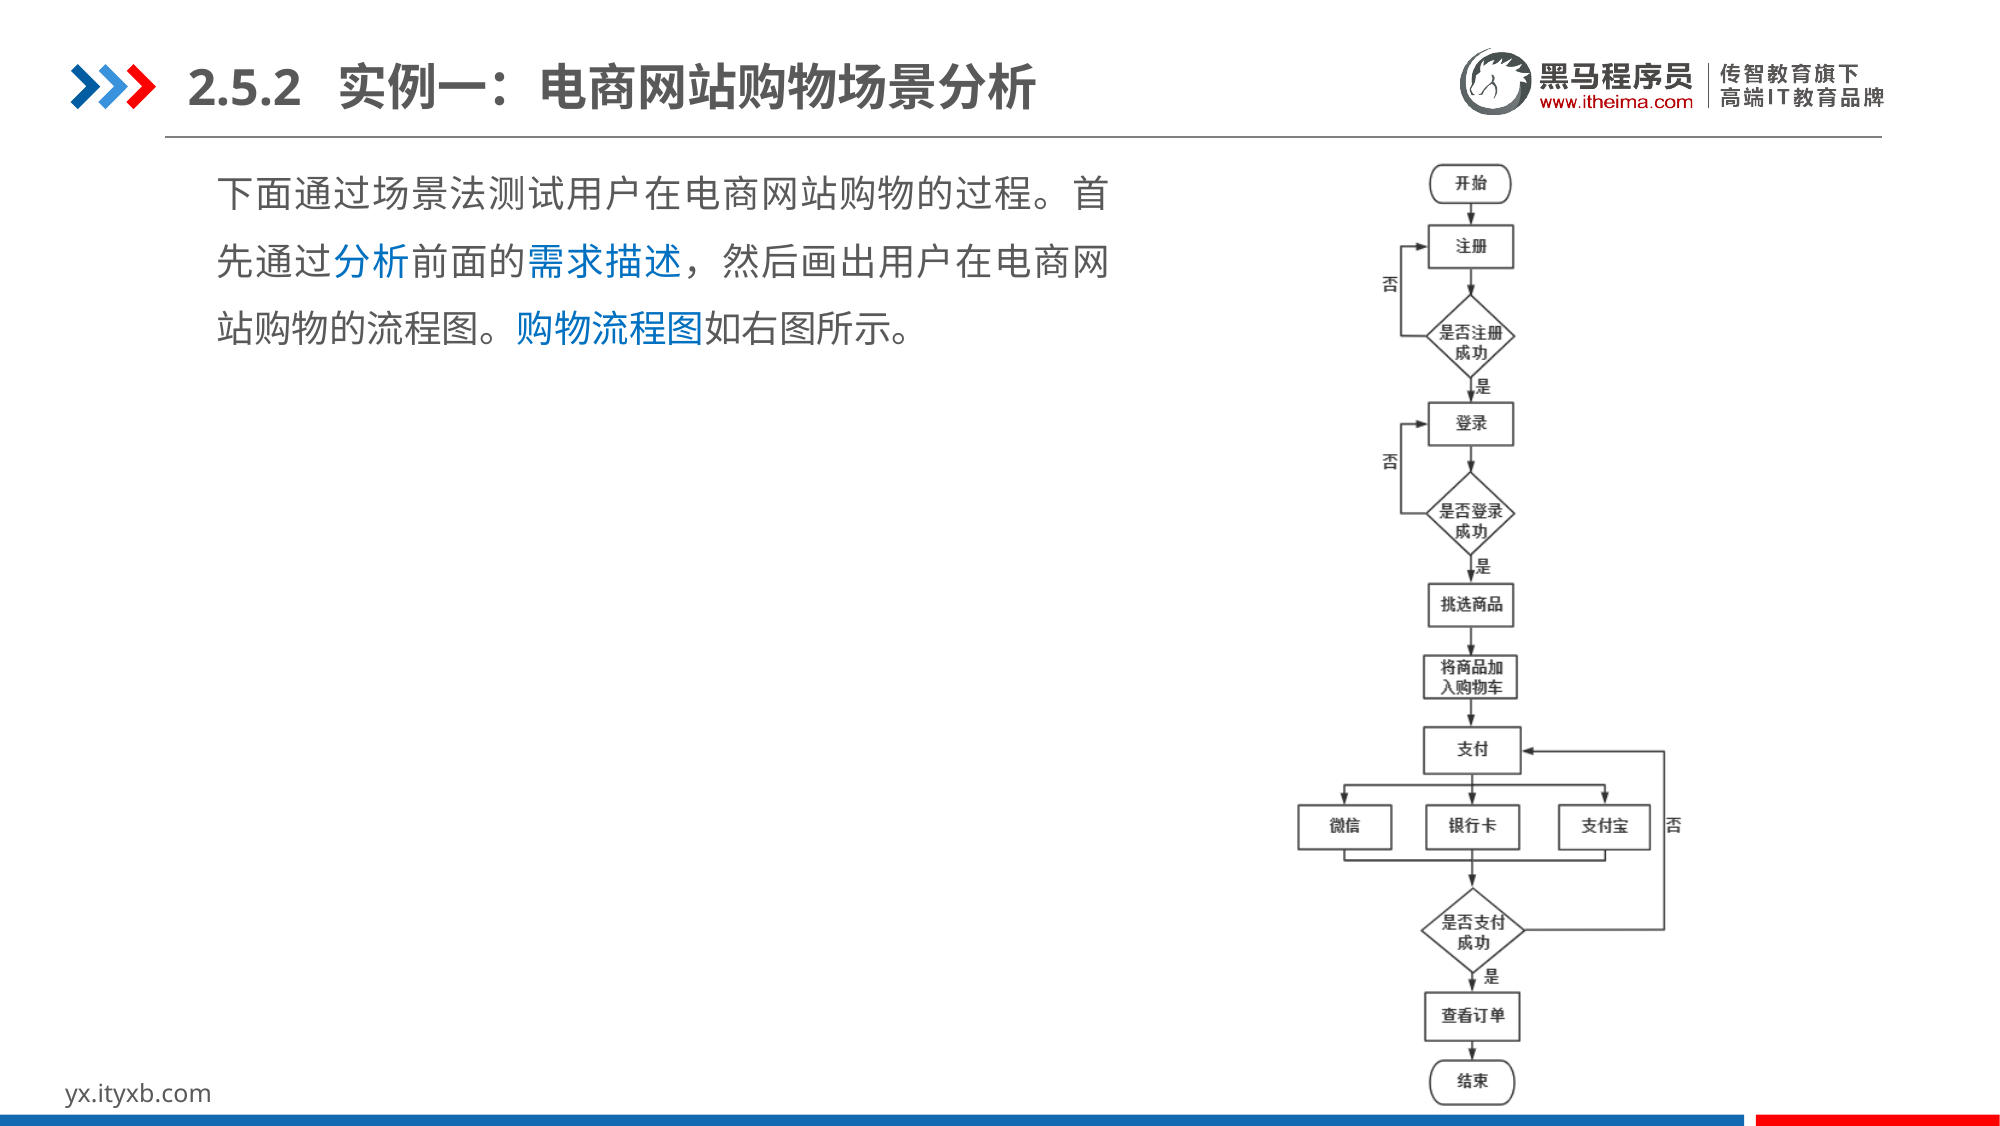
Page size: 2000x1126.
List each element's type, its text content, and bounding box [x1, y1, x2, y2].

text_box 2.5.2 实例一：电商网站购物场景分析 [187, 43, 1397, 127]
picture [1460, 48, 1887, 115]
picture [1294, 160, 1688, 1111]
text_box 下面通过场景法测试用户在电商网站购物的过程。首先通过分析前面的需求描述，然后画出用户在电商网站购物的流程图。购物流程图如右图所示。 [196, 137, 1130, 360]
